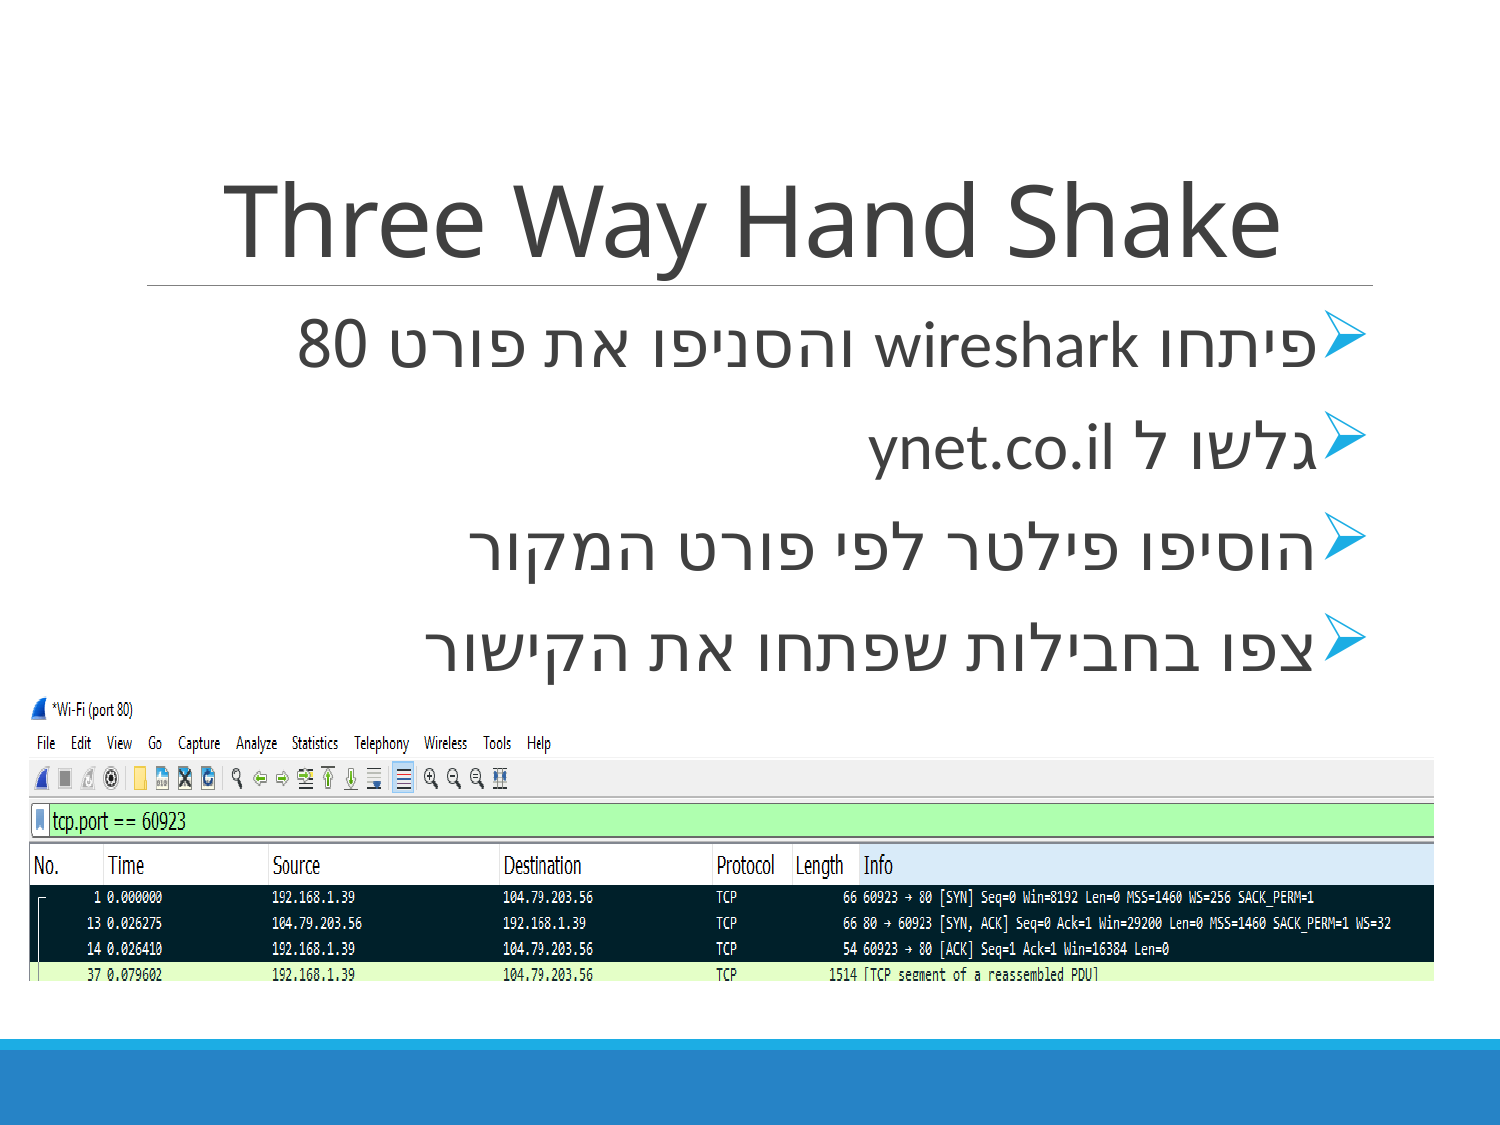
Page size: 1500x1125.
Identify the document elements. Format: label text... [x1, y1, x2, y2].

list פיתחו wireshark והסניפו את פורט 80 גלשו ל ynet.co.il הוסיפו פילטר לפי פורט המקור צפו בחבילות שפתחו את הקישור [135, 302, 1373, 688]
title Three Way Hand Shake [135, 47, 1373, 285]
picture [28, 691, 1434, 982]
